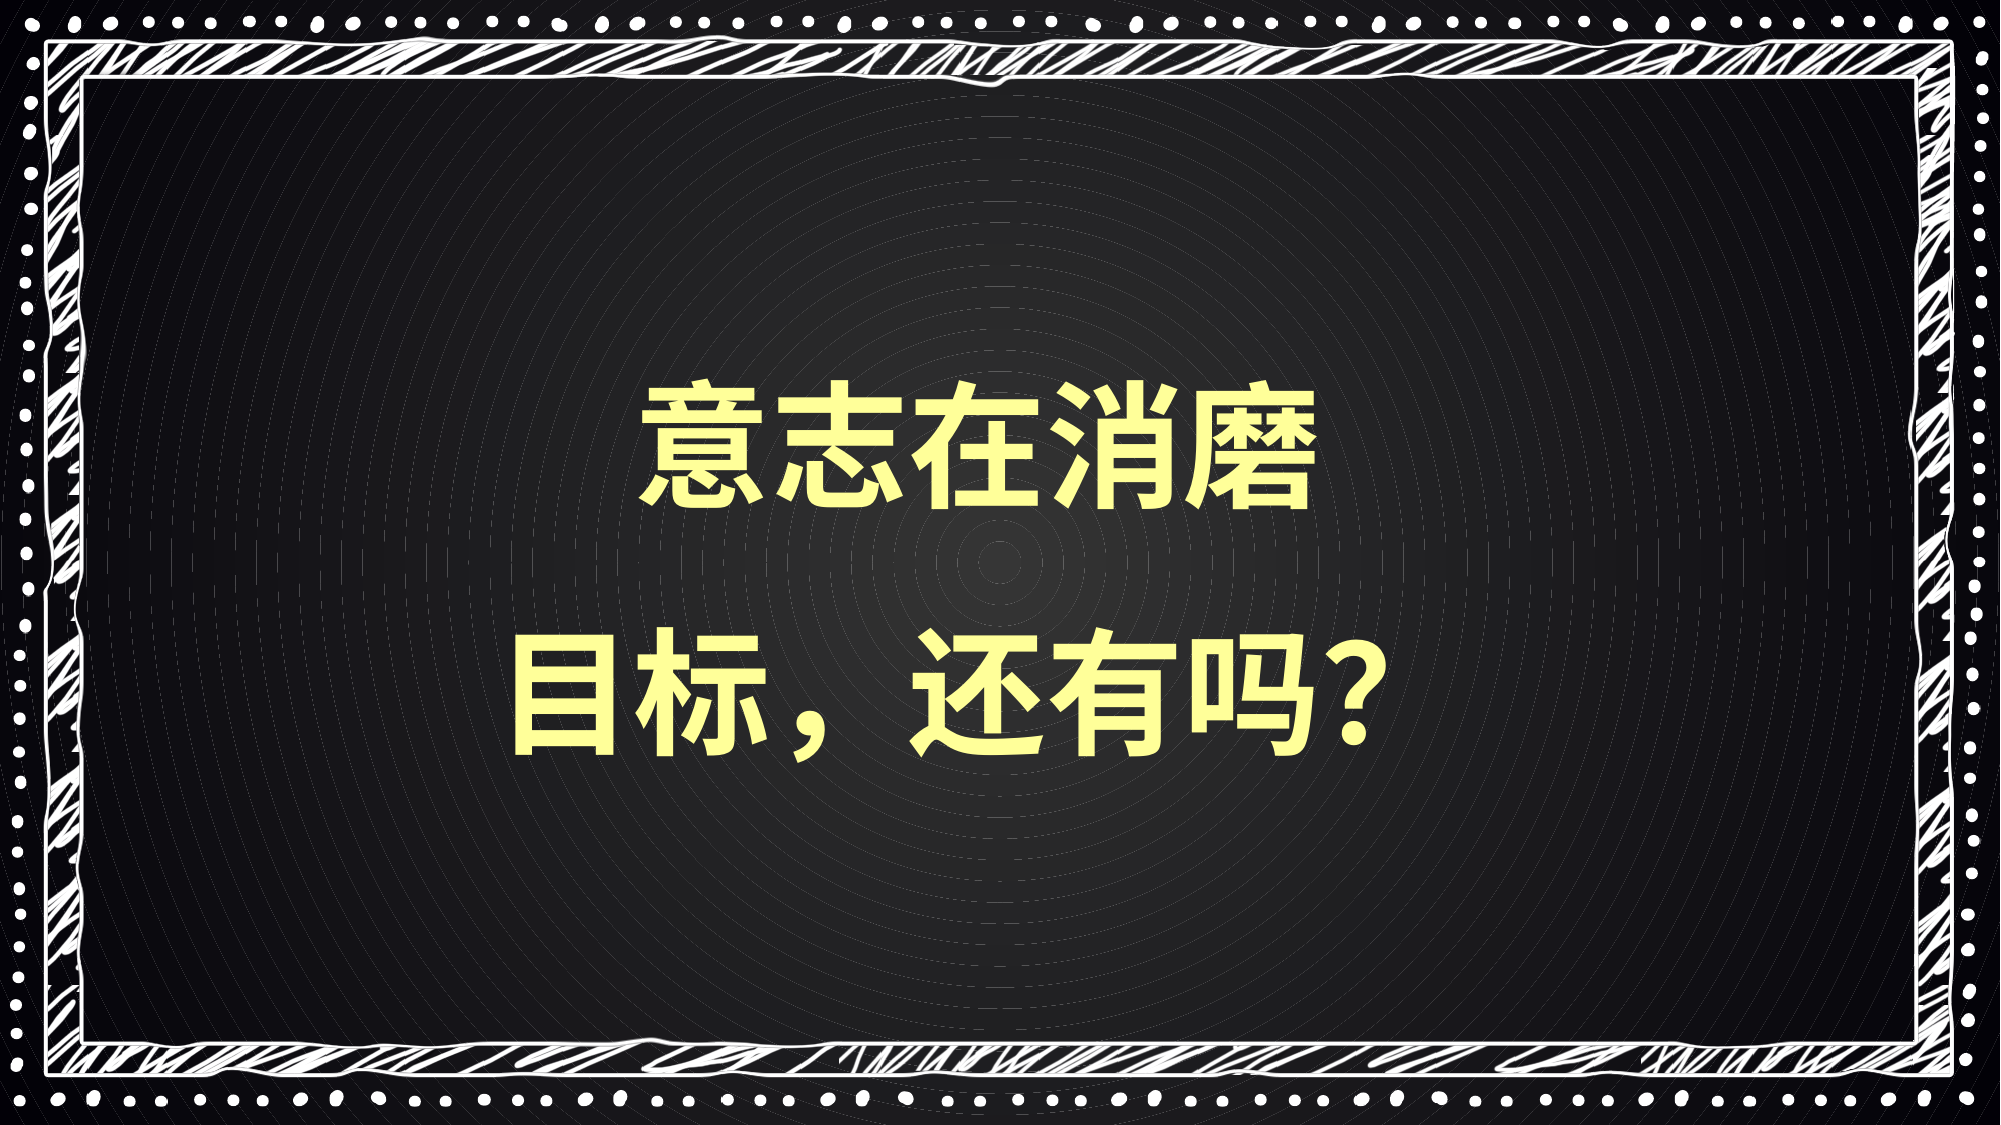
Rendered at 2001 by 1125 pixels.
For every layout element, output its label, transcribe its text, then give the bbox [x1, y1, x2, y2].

picture [9, 15, 1991, 1107]
text_box 意志在消磨 目标，还有吗？ [408, 269, 1547, 780]
